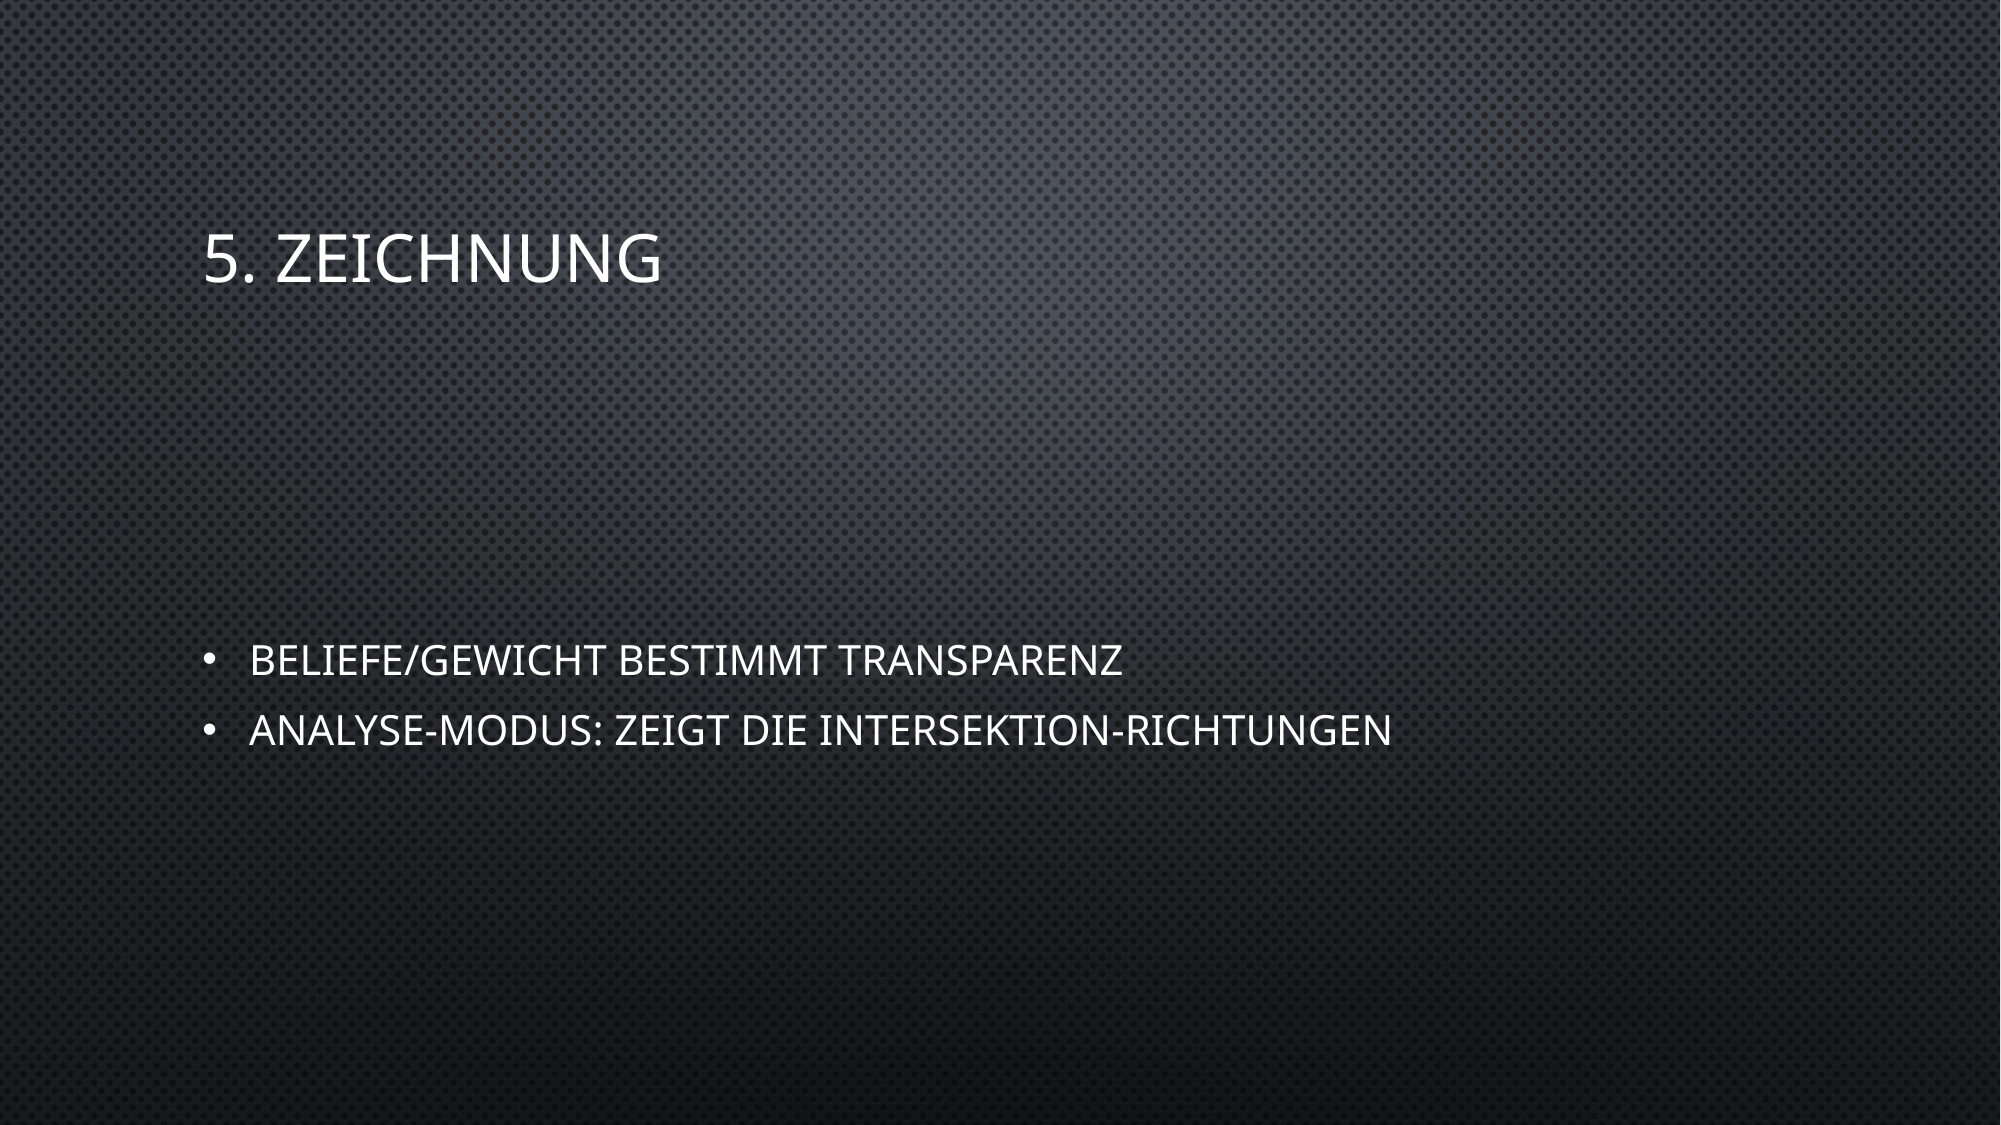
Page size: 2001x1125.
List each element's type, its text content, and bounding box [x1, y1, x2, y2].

title 5. Zeichnung [187, 99, 1813, 413]
list Beliefe/Gewicht bestimmt Transparenz Analyse-Modus: Zeigt die Intersektion-Richtungen [187, 437, 1813, 950]
